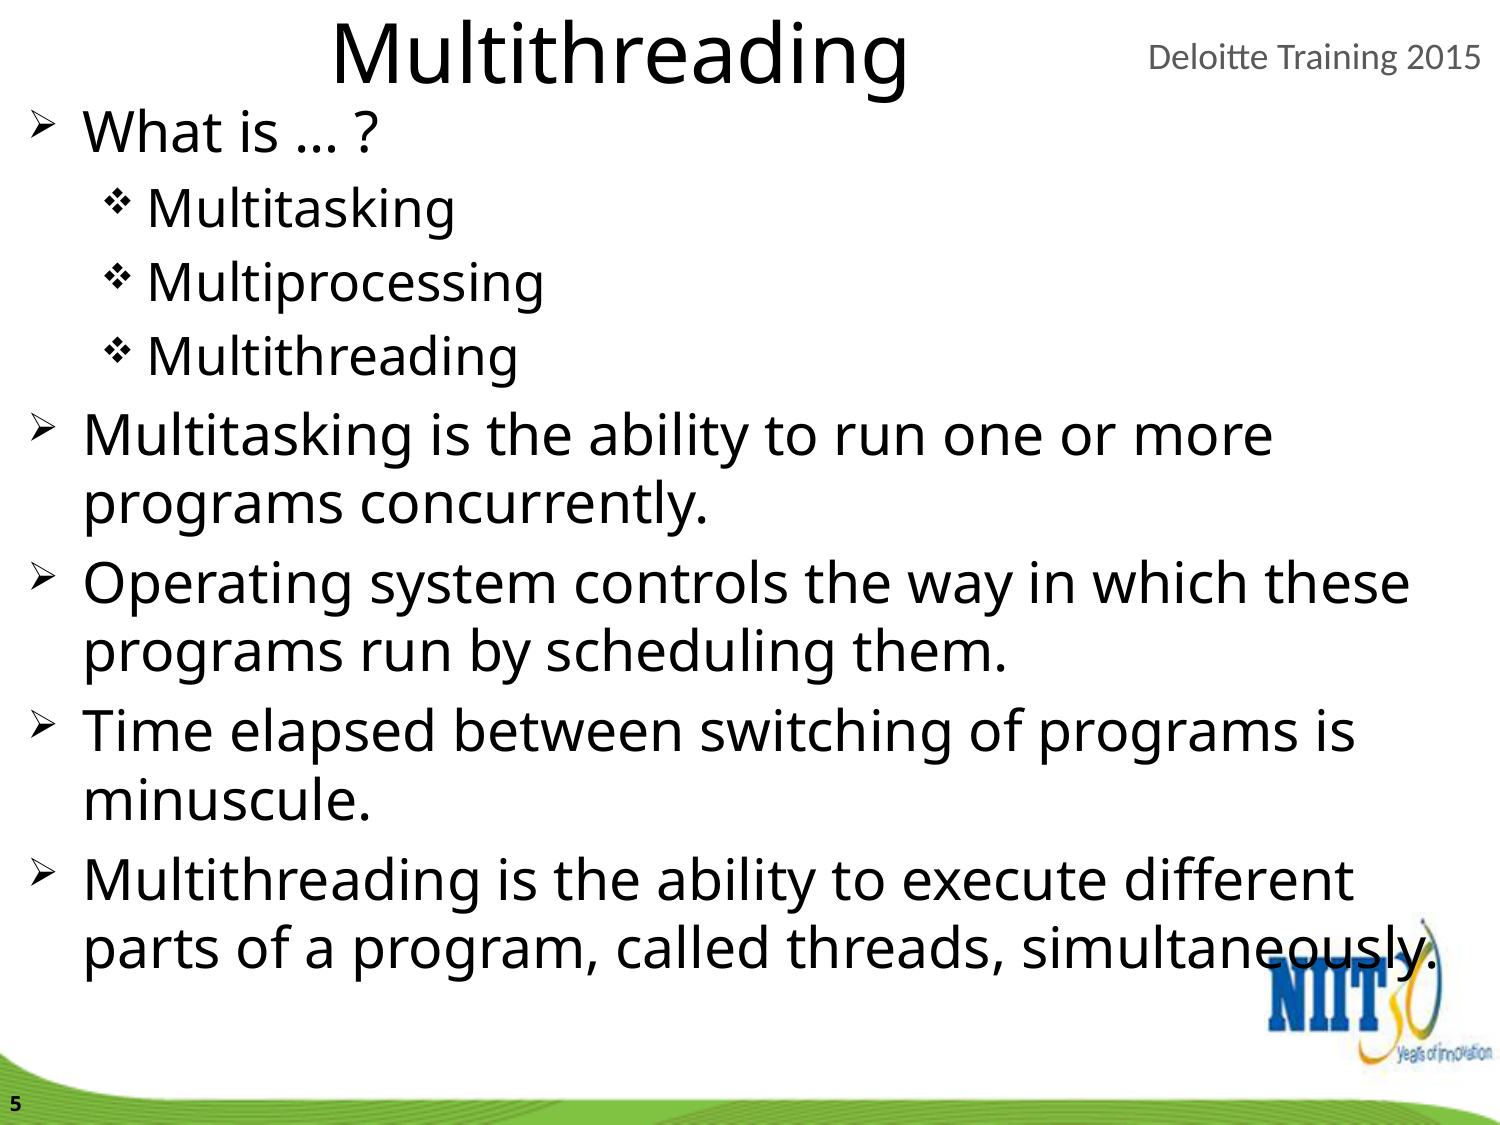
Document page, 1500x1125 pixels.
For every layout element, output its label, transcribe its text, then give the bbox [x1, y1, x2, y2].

picture [0, 912, 1500, 1125]
list What is … ? Multitasking Multiprocessing Multithreading Multitasking is the ability to run one or more programs concurrently. Operating system controls the way in which these programs run by scheduling them. Time elapsed between switching of programs is minuscule. Multithreading is the ability to execute different parts of a program, called threads, simultaneously. [12, 87, 1475, 1050]
title Multithreading [0, 0, 1242, 100]
